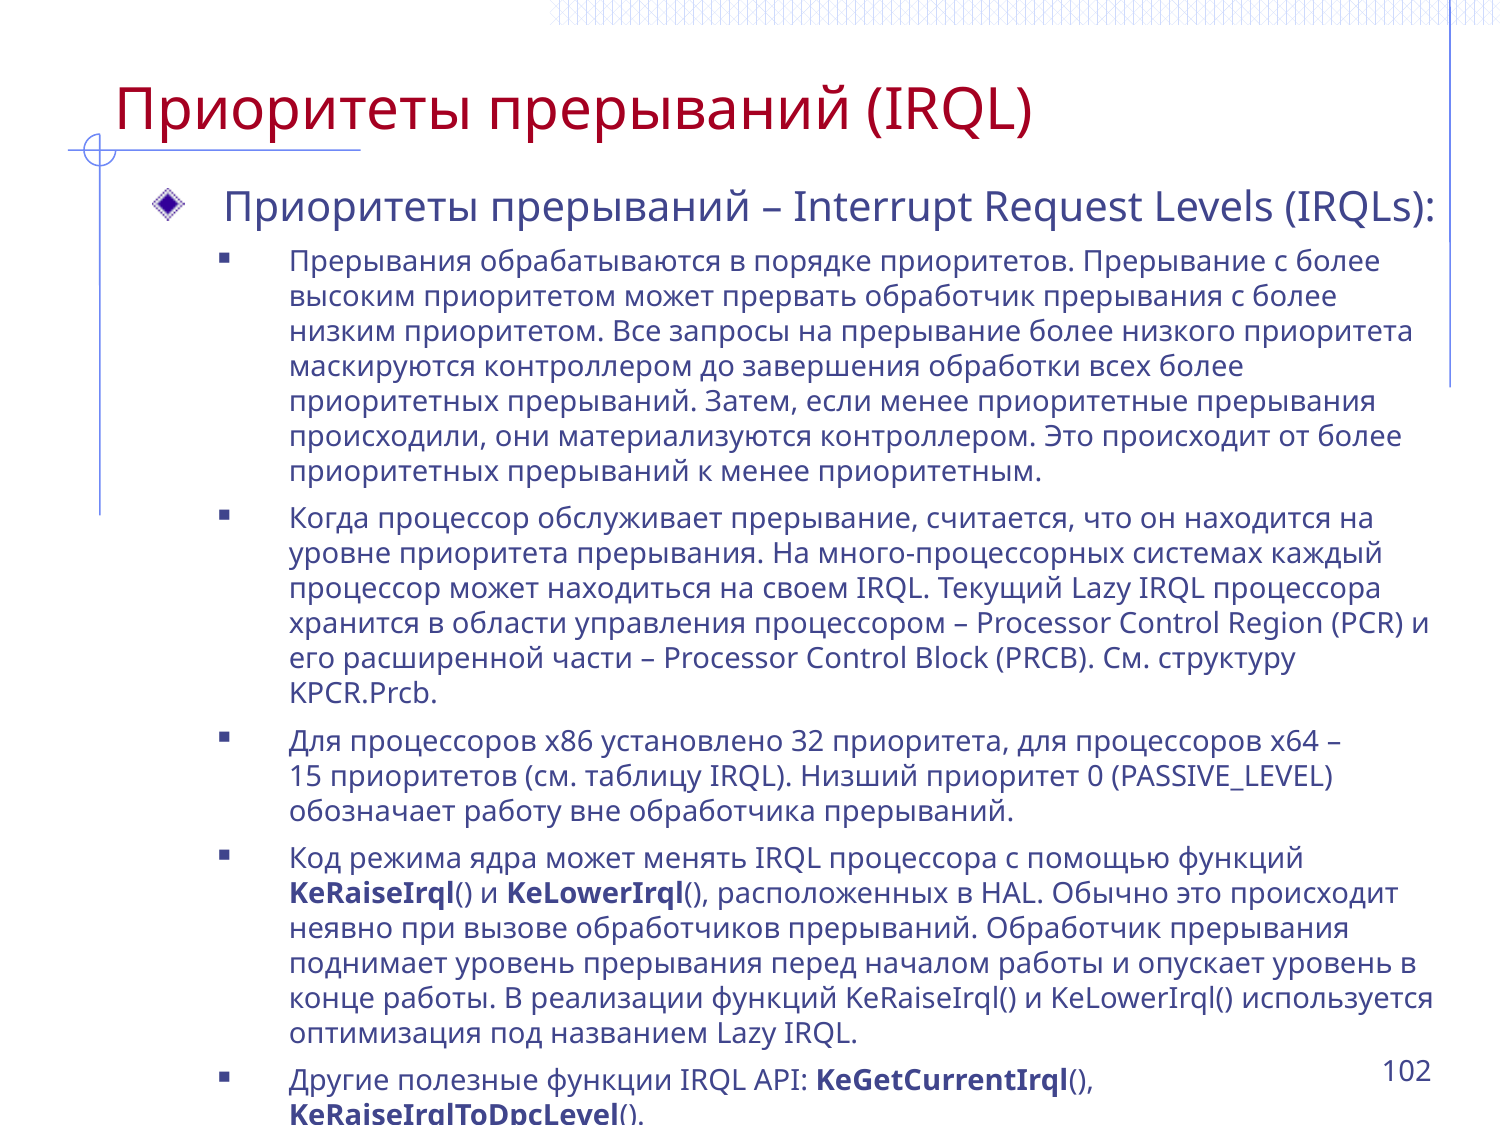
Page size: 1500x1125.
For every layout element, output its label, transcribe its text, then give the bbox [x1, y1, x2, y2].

title Приоритеты прерываний (IRQL) [99, 50, 1375, 149]
slide_number 102 [1074, 1094, 1447, 1100]
picture [152, 188, 185, 221]
text_box Приоритеты прерываний – Interrupt Request Levels (IRQLs): Прерывания обрабатываются в порядке приоритетов. Прерывание с более высоким приоритетом может прервать обработчик прерывания с более низким приоритетом. Все запросы на прерывание более низкого приоритета маскируются контроллером до завершения обработки всех более приоритетных прерываний. Затем, если менее приоритетные прерывания происходили, они материализуются контроллером. Это происходит от более приоритетных прерываний к менее приоритетным. Когда процессор обслуживает прерывание, считается, что он находится на уровне приоритета прерывания. На много-процессорных системах каждый процессор может находиться на своем IRQL. Текущий Lazy IRQL процессора хранится в области управления процессором – Processor Control Region (PCR) и его расширенной части – Processor Control Block (PRCB). См. структуру KPCR.Prcb. Для процессоров x86 установлено 32 приоритета, для процессоров x64 – 15 приоритетов (см. таблицу IRQL). Низший приоритет 0 (PASSIVE_LEVEL) обозначает работу вне обработчика прерываний. Код режима ядра может менять IRQL процессора с помощью функций KeRaiseIrql() и KeLowerIrql(), расположенных в HAL. Обычно это происходит неявно при вызове обработчиков прерываний. Обработчик прерывания поднимает уровень прерывания перед началом работы и опускает уровень в конце работы. В реализации функций KeRaiseIrql() и KeLowerIrql() используется оптимизация под названием Lazy IRQL. Другие полезные функции IRQL API: KeGetCurrentIrql(), KeRaiseIrqlToDpcLevel(). [137, 172, 1459, 1094]
